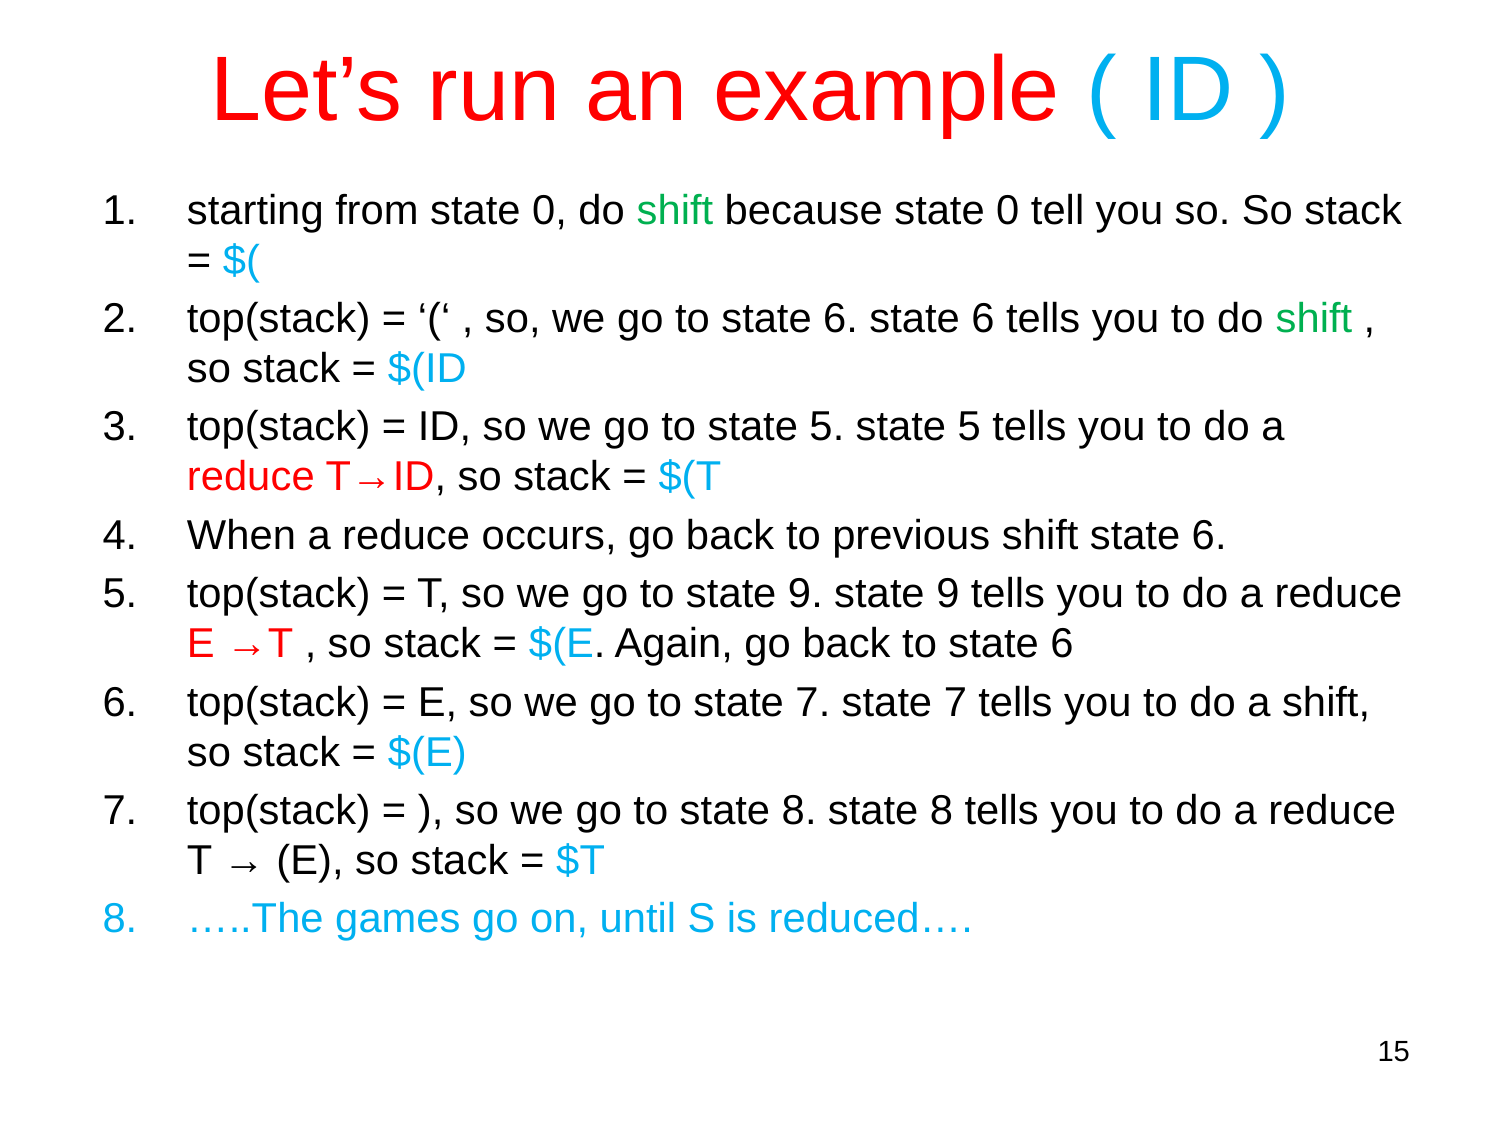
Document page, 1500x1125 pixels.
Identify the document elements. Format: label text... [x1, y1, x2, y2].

slide_number 15 [1074, 1024, 1426, 1103]
title Let’s run an example ( ID ) [75, 45, 1425, 233]
list starting from state 0, do shift because state 0 tell you so. So stack = $( top(stack) = ‘(‘ , so, we go to state 6. state 6 tells you to do shift , so stack = $(ID top(stack) = ID, so we go to state 5. state 5 tells you to do a reduce T→ID, so stack = $(T When a reduce occurs, go back to previous shift state 6. top(stack) = T, so we go to state 9. state 9 tells you to do a reduce E →T , so stack = $(E. Again, go back to state 6 top(stack) = E, so we go to state 7. state 7 tells you to do a shift, so stack = $(E) top(stack) = ), so we go to state 8. state 8 tells you to do a reduce T → (E), so stack = $T …..The games go on, until S is reduced…. [87, 174, 1438, 918]
